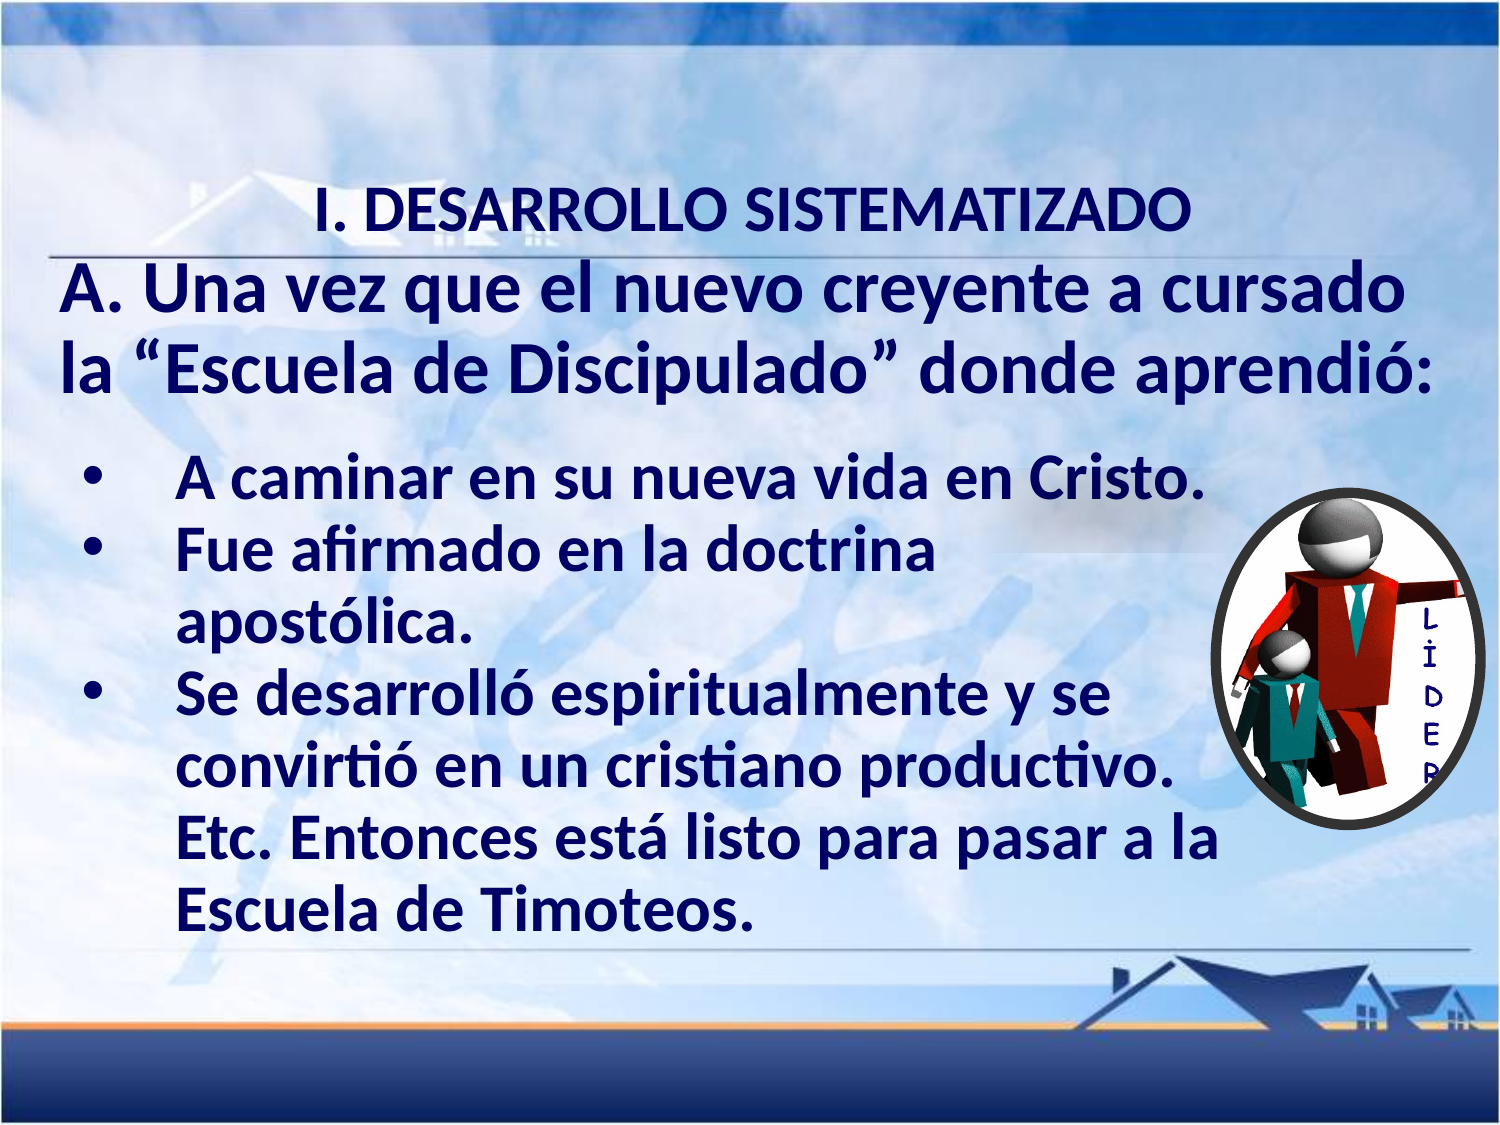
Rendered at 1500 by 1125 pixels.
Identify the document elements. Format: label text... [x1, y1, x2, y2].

picture [0, 0, 1500, 1125]
text_box I. DESARROLLO SISTEMATIZADO [22, 156, 1500, 252]
text_box A caminar en su nueva vida en Cristo. Fue afirmado en la doctrina apostólica. Se desarrolló espiritualmente y se convirtió en un cristiano productivo. Etc. Entonces está listo para pasar a la Escuela de Timoteos. [66, 434, 1259, 953]
text_box A. Una vez que el nuevo creyente a cursado la “Escuela de Discipulado” donde aprendió: [44, 252, 1481, 418]
text_box [592, 418, 623, 424]
